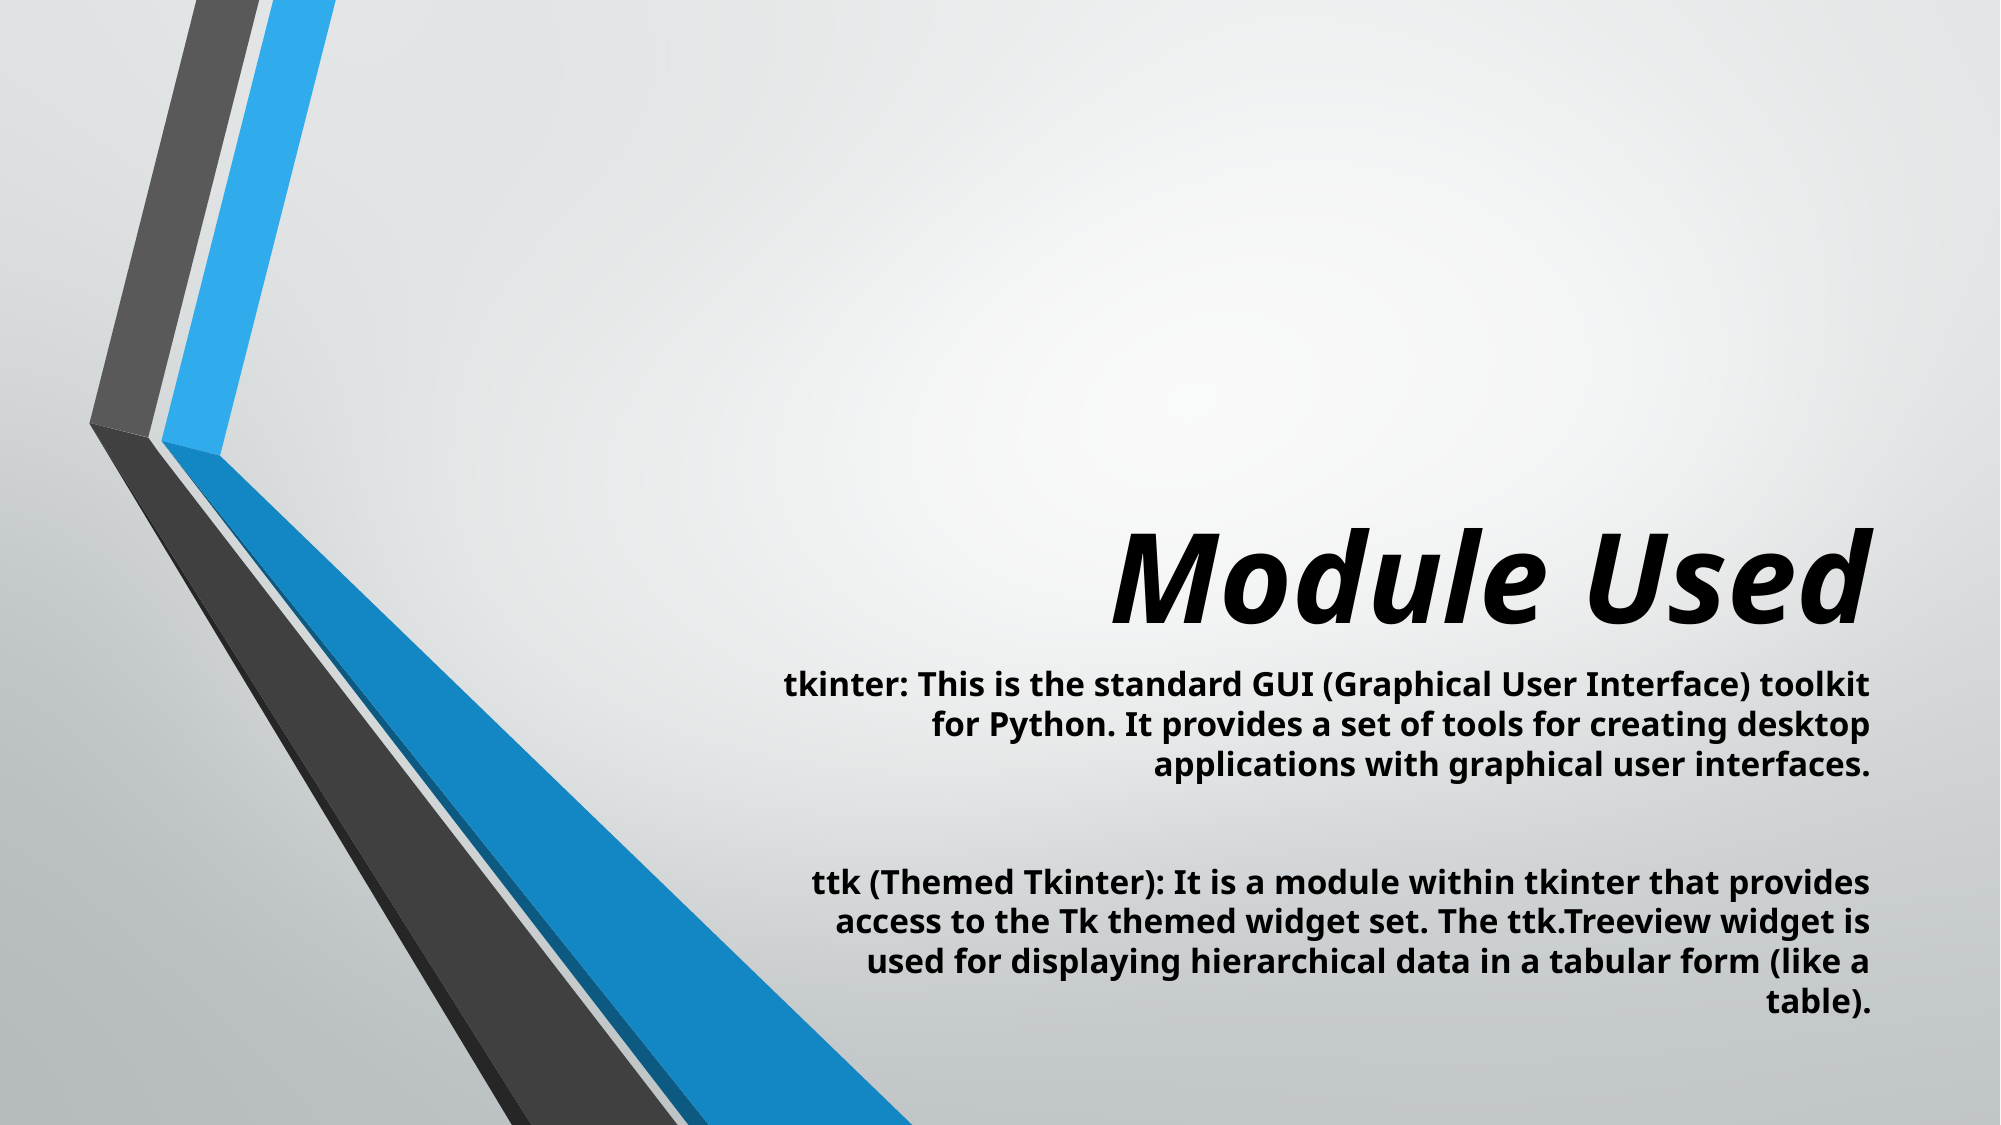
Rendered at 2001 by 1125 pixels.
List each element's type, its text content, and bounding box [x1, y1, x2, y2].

title Module Used [480, 226, 1887, 656]
subtitle tkinter: This is the standard GUI (Graphical User Interface) toolkit for Python. It provides a set of tools for creating desktop applications with graphical user interfaces. ttk (Themed Tkinter): It is a module within tkinter that provides access to the Tk themed widget set. The ttk.Treeview widget is used for displaying hierarchical data in a tabular form (like a table). [740, 655, 1887, 1085]
